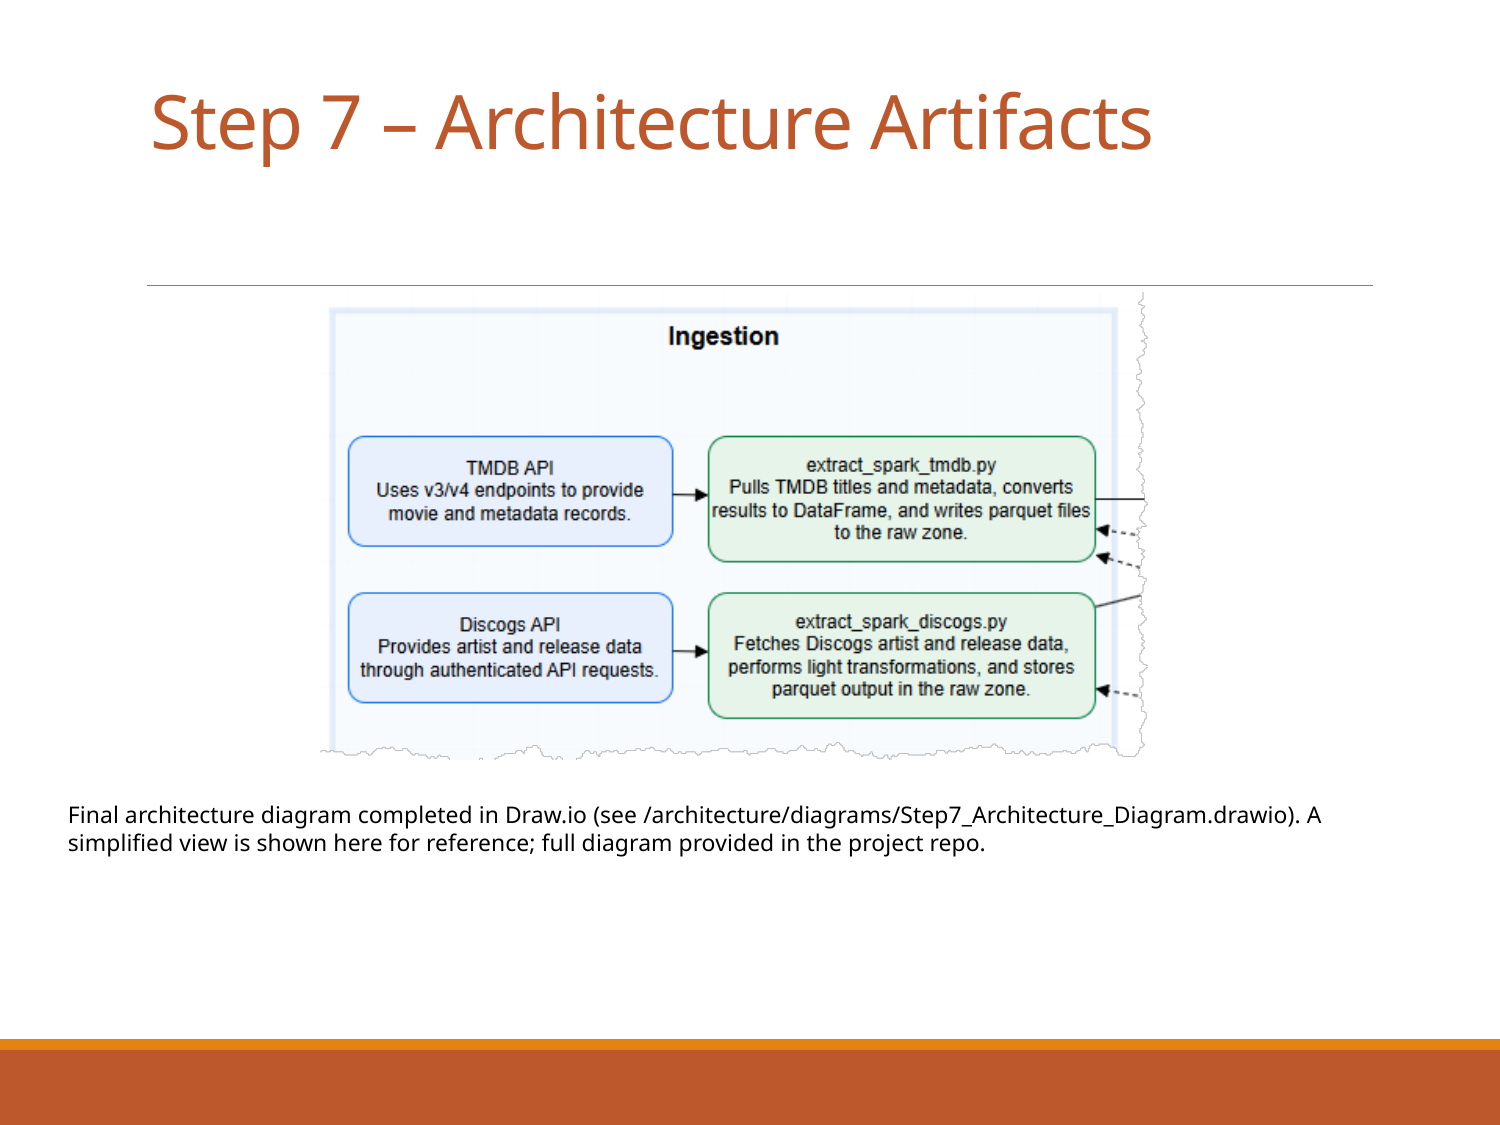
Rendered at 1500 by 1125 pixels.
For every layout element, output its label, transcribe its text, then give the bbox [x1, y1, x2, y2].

title Step 7 – Architecture Artifacts [135, 47, 1373, 173]
picture [320, 291, 1148, 760]
list Final architecture diagram completed in Draw.io (see /architecture/diagrams/Step7_Architecture_Diagram.drawio). A simplified view is shown here for reference; full diagram provided in the project repo. [52, 526, 1416, 1125]
